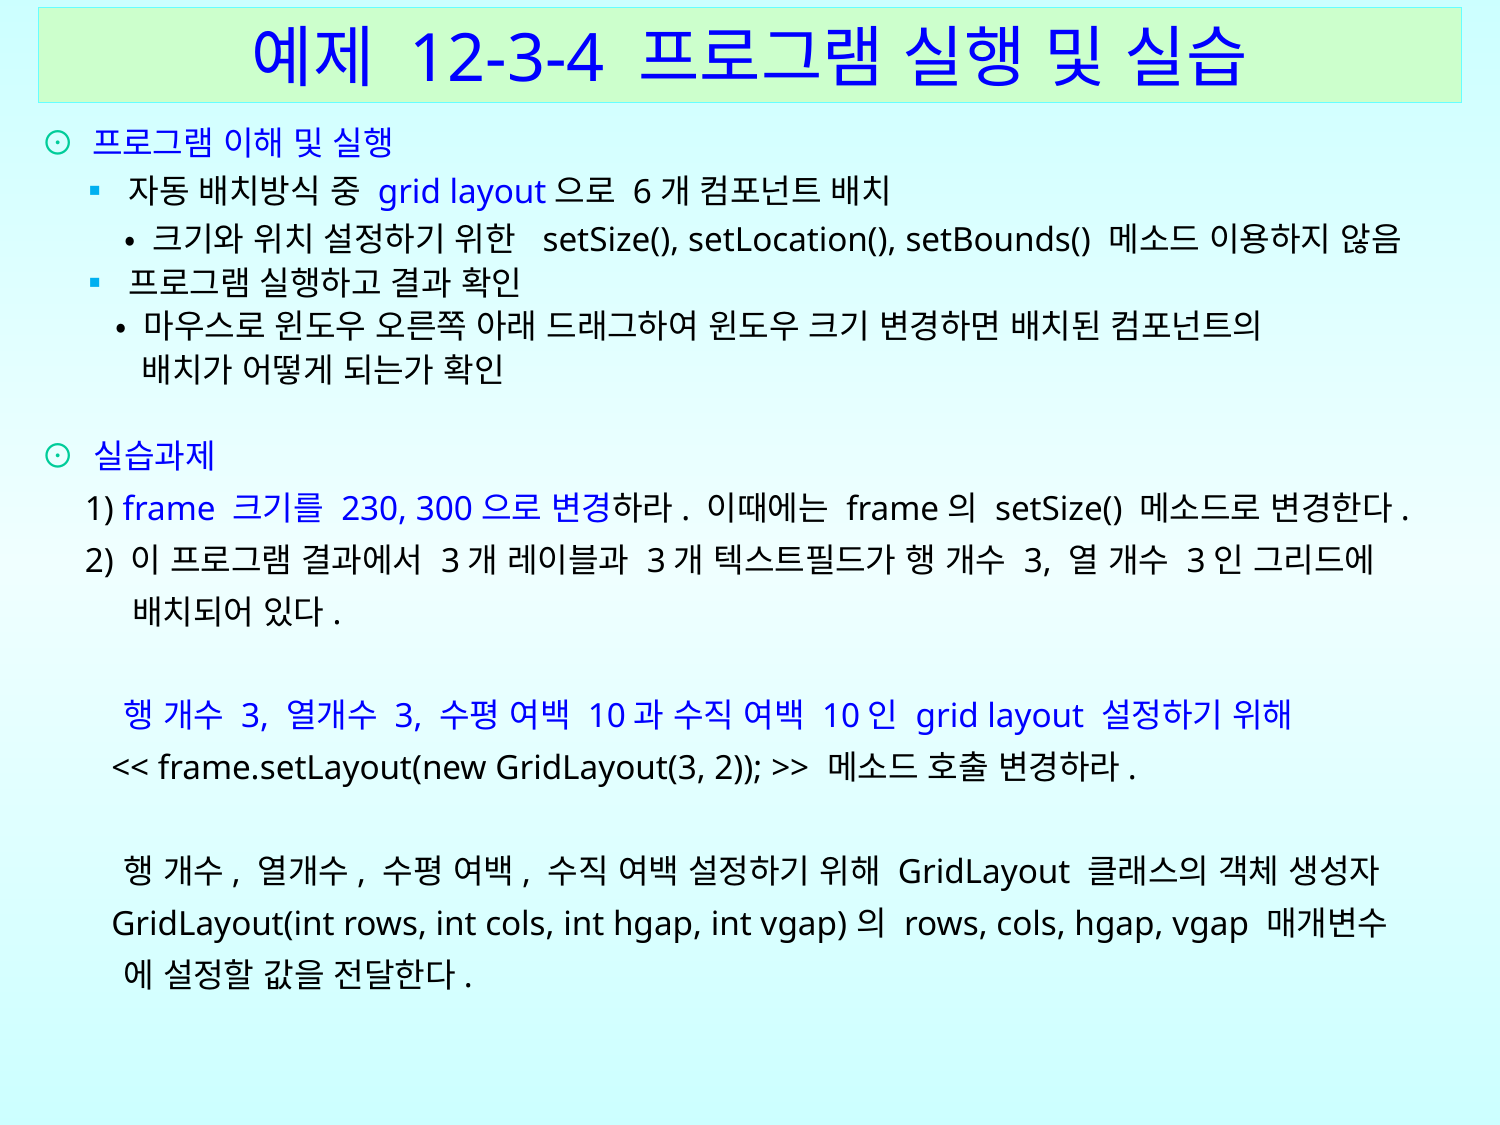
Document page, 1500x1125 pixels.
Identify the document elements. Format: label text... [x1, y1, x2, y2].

text_box 예제 12-3-4 프로그램 실행 및 실습 [38, 7, 1462, 103]
text_box ⊙ 프로그램 이해 및 실행 ▪ 자동 배치방식 중 grid layout으로 6개 컴포넌트 배치 • 크기와 위치 설정하기 위한 setSize(), setLocation(), setBounds() 메소드 이용하지 않음 ▪ 프로그램 실행하고 결과 확인 • 마우스로 윈도우 오른쪽 아래 드래그하여 윈도우 크기 변경하면 배치된 컴포넌트의 배치가 어떻게 되는가 확인 ⊙ 실습과제 1) frame 크기를 230, 300으로 변경하라. 이때에는 frame의 setSize() 메소드로 변경한다. 2) 이 프로그램 결과에서 3개 레이블과 3개 텍스트필드가 행 개수 3, 열 개수 3인 그리드에 배치되어 있다. 행 개수 3, 열개수 3, 수평 여백 10과 수직 여백 10인 grid layout 설정하기 위해 << frame.setLayout(new GridLayout(3, 2)); >> 메소드 호출 변경하라. 행 개수, 열개수, 수평 여백, 수직 여백 설정하기 위해 GridLayout 클래스의 객체 생성자 GridLayout(int rows, int cols, int hgap, int vgap)의 rows, cols, hgap, vgap 매개변수 에 설정할 값을 전달한다. [26, 103, 1474, 1002]
